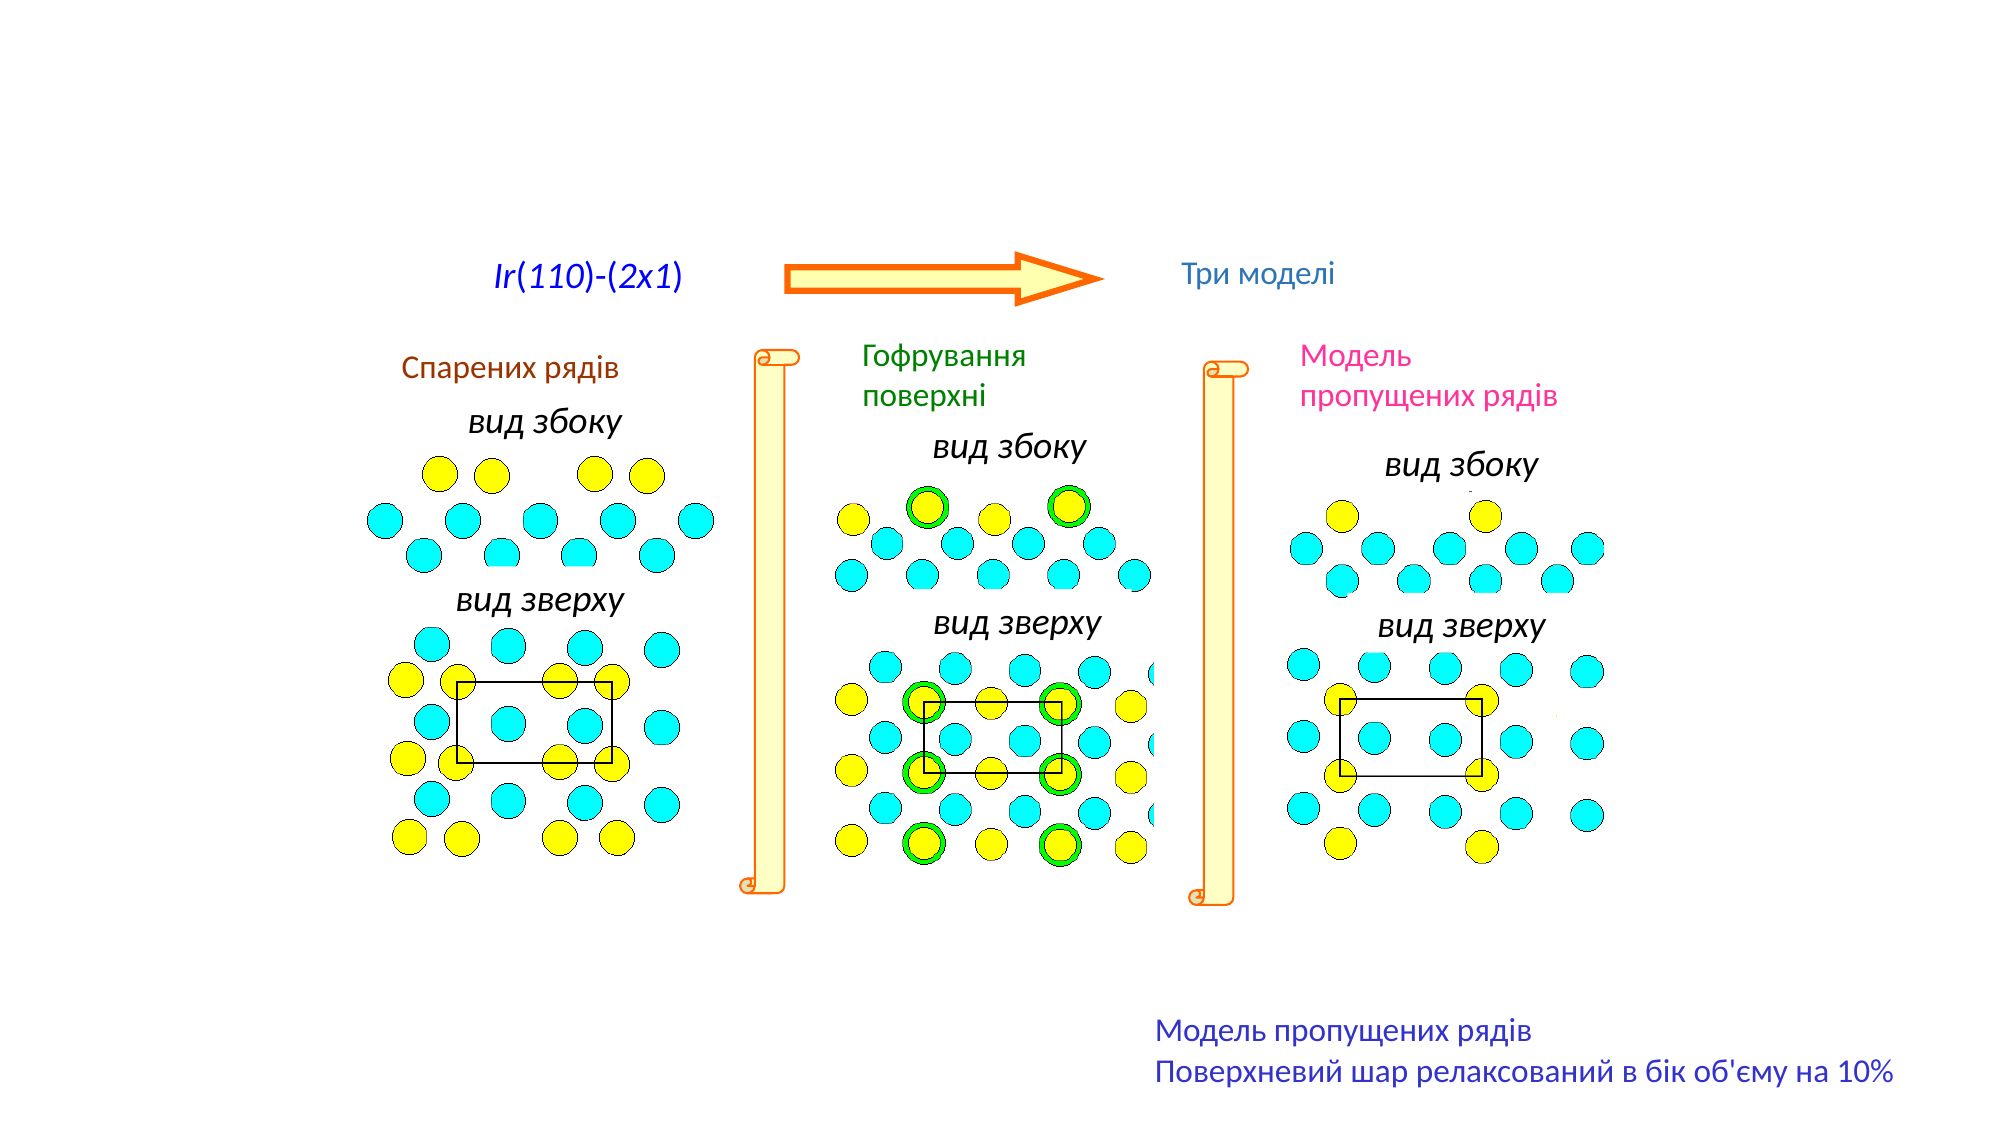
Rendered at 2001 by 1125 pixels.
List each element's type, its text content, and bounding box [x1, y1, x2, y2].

text_box Гофрування поверхні [847, 326, 1042, 421]
text_box Ir(110)-(2x1) [470, 243, 699, 304]
text_box вид збоку [1347, 431, 1576, 467]
text_box Модель пропущених рядів [1285, 326, 1574, 421]
picture [834, 444, 1154, 868]
text_box [787, 255, 1095, 303]
text_box вид збоку [430, 388, 659, 422]
text_box [1189, 361, 1249, 905]
picture [362, 422, 717, 862]
text_box [740, 350, 800, 894]
text_box Три моделі [1166, 243, 1351, 299]
text_box Модель пропущених рядів Поверхневий шар релаксований в бік об'єму на 10% [1140, 996, 1911, 1097]
text_box вид збоку [895, 413, 1124, 444]
text_box Спарених рядів [386, 337, 635, 393]
picture [1283, 467, 1605, 864]
